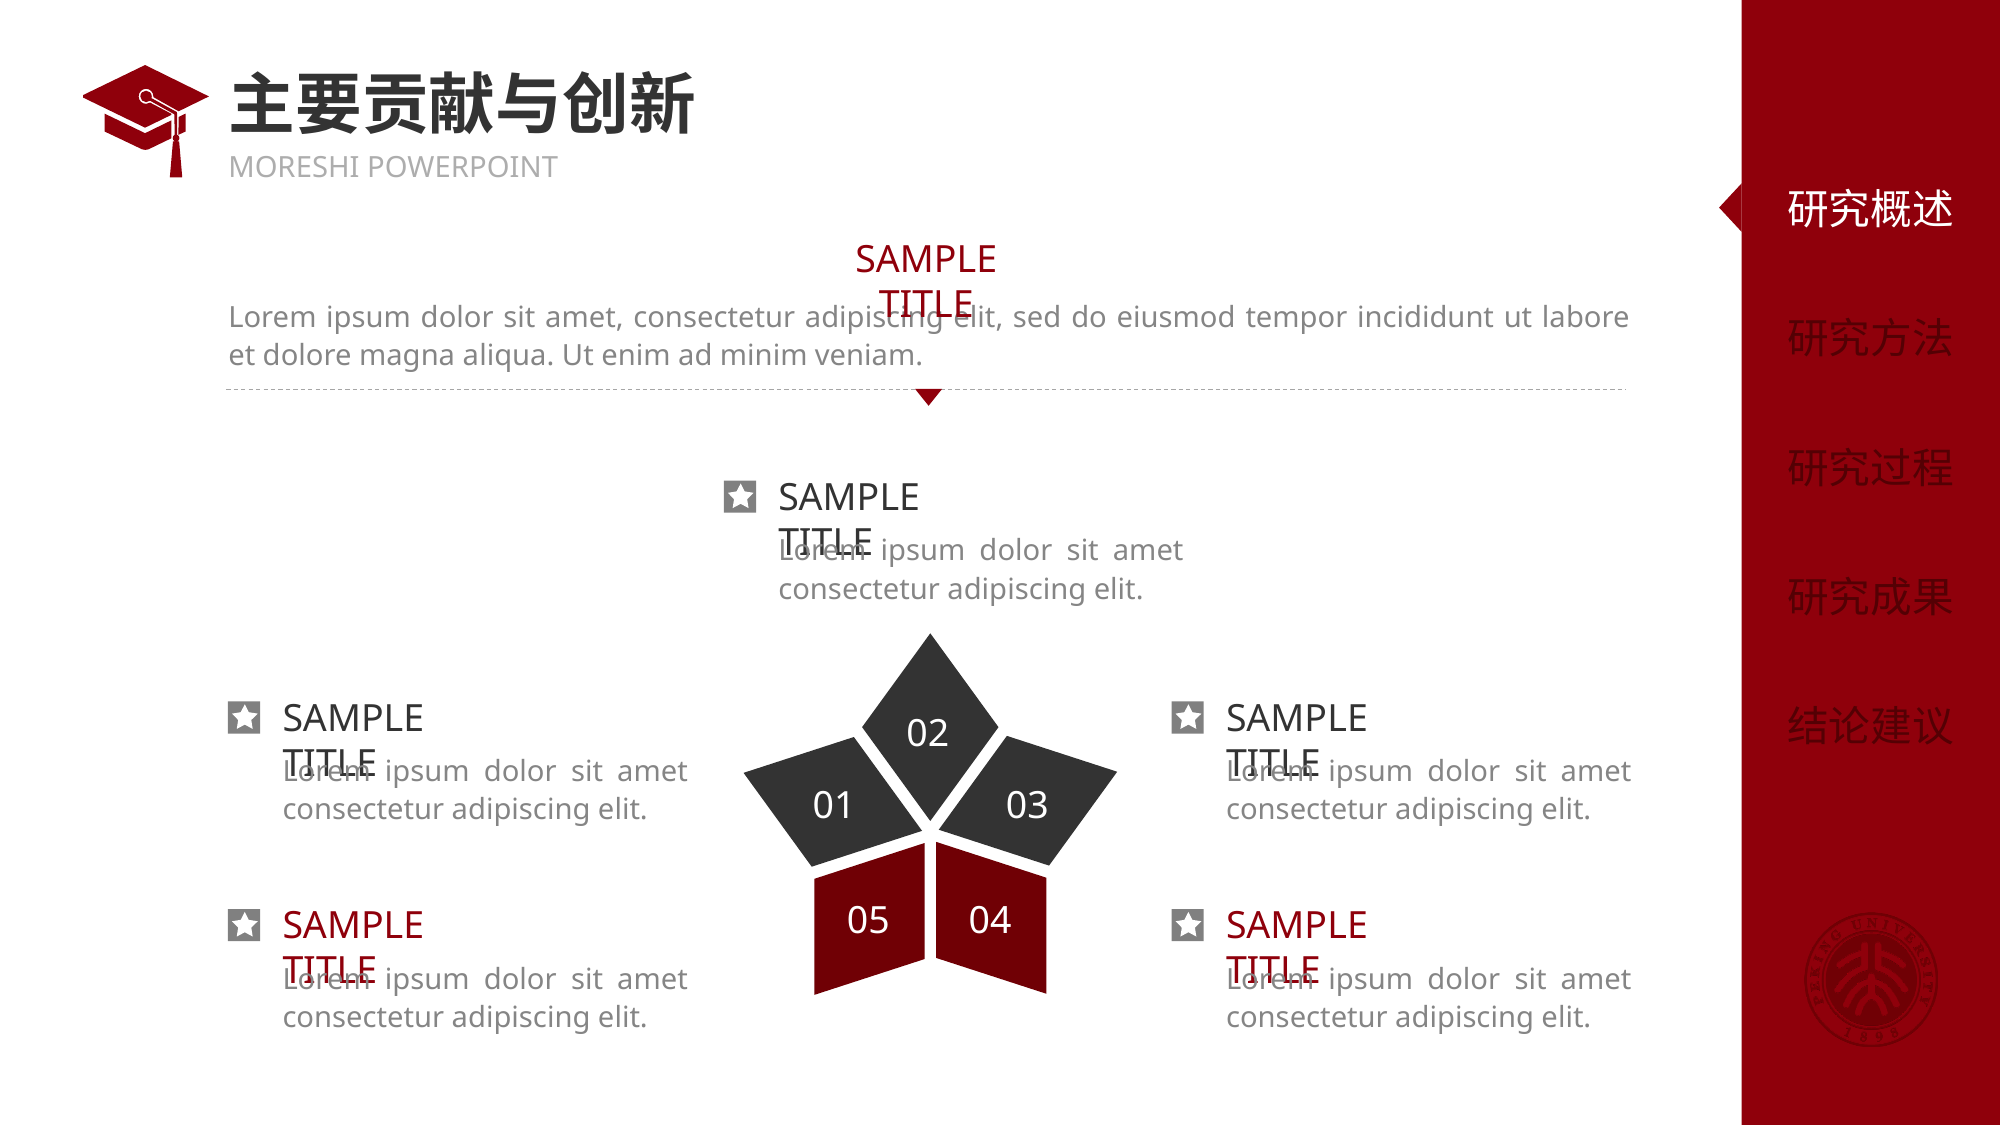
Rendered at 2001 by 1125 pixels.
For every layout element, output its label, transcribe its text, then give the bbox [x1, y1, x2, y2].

text_box Lorem ipsum dolor sit amet consectetur adipiscing elit. [267, 949, 703, 1041]
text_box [227, 909, 261, 942]
text_box SAMPLE TITLE [793, 227, 1059, 333]
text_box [723, 480, 757, 513]
text_box Lorem ipsum dolor sit amet consectetur adipiscing elit. [267, 741, 703, 834]
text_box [227, 701, 261, 734]
text_box Lorem ipsum dolor sit amet consectetur adipiscing elit. [1211, 741, 1647, 834]
title 主要贡献与创新 [213, 51, 1077, 164]
text_box Lorem ipsum dolor sit amet consectetur adipiscing elit. [1211, 949, 1647, 1041]
text_box SAMPLE TITLE [267, 894, 533, 949]
picture [1804, 912, 1938, 1047]
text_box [738, 733, 927, 870]
text_box Lorem ipsum dolor sit amet, consectetur adipiscing elit, sed do eiusmod tempor incididunt ut labore et dolore magna aliqua. Ut enim ad minim veniam. [213, 287, 1646, 379]
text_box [801, 825, 938, 1013]
text_box [914, 390, 943, 408]
text_box SAMPLE TITLE [763, 465, 1029, 520]
text_box SAMPLE TITLE [1211, 894, 1476, 949]
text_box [922, 823, 1060, 1012]
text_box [862, 633, 999, 821]
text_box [1171, 909, 1204, 942]
text_box SAMPLE TITLE [1211, 686, 1476, 741]
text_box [1171, 701, 1204, 734]
text_box Lorem ipsum dolor sit amet consectetur adipiscing elit. [763, 520, 1199, 613]
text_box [934, 732, 1122, 869]
text_box SAMPLE TITLE [267, 686, 533, 741]
